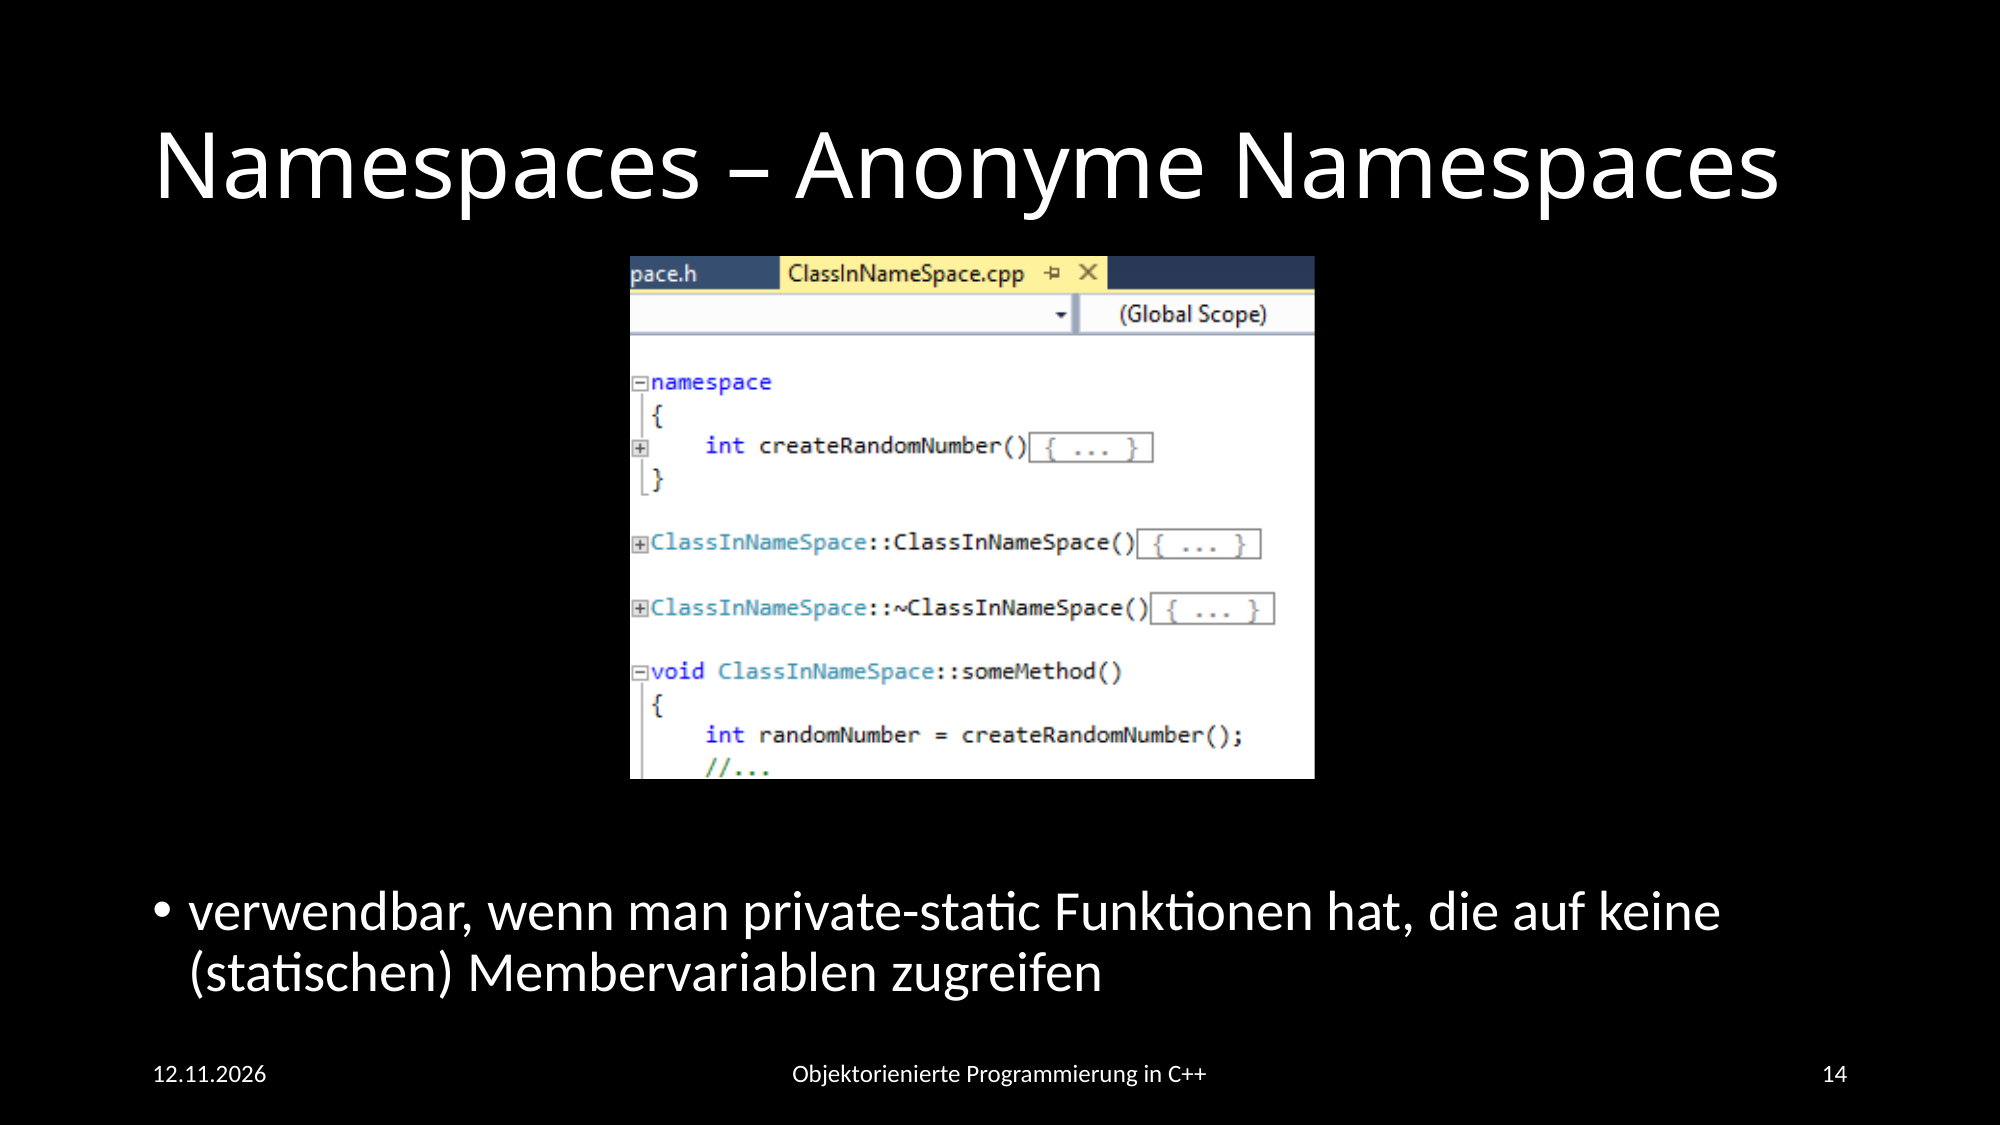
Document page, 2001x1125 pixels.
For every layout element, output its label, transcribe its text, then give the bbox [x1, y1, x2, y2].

picture [627, 256, 1315, 779]
title Namespaces – Anonyme Namespaces [137, 59, 1863, 278]
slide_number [137, 1042, 588, 1103]
list verwendbar, wenn man private-static Funktionen hat, die auf keine (statischen) Membervariablen zugreifen [137, 299, 1863, 1014]
footer Objektorienierte Programmierung in C++ [662, 1042, 1338, 1103]
slide_number 14 [1412, 1042, 1863, 1103]
